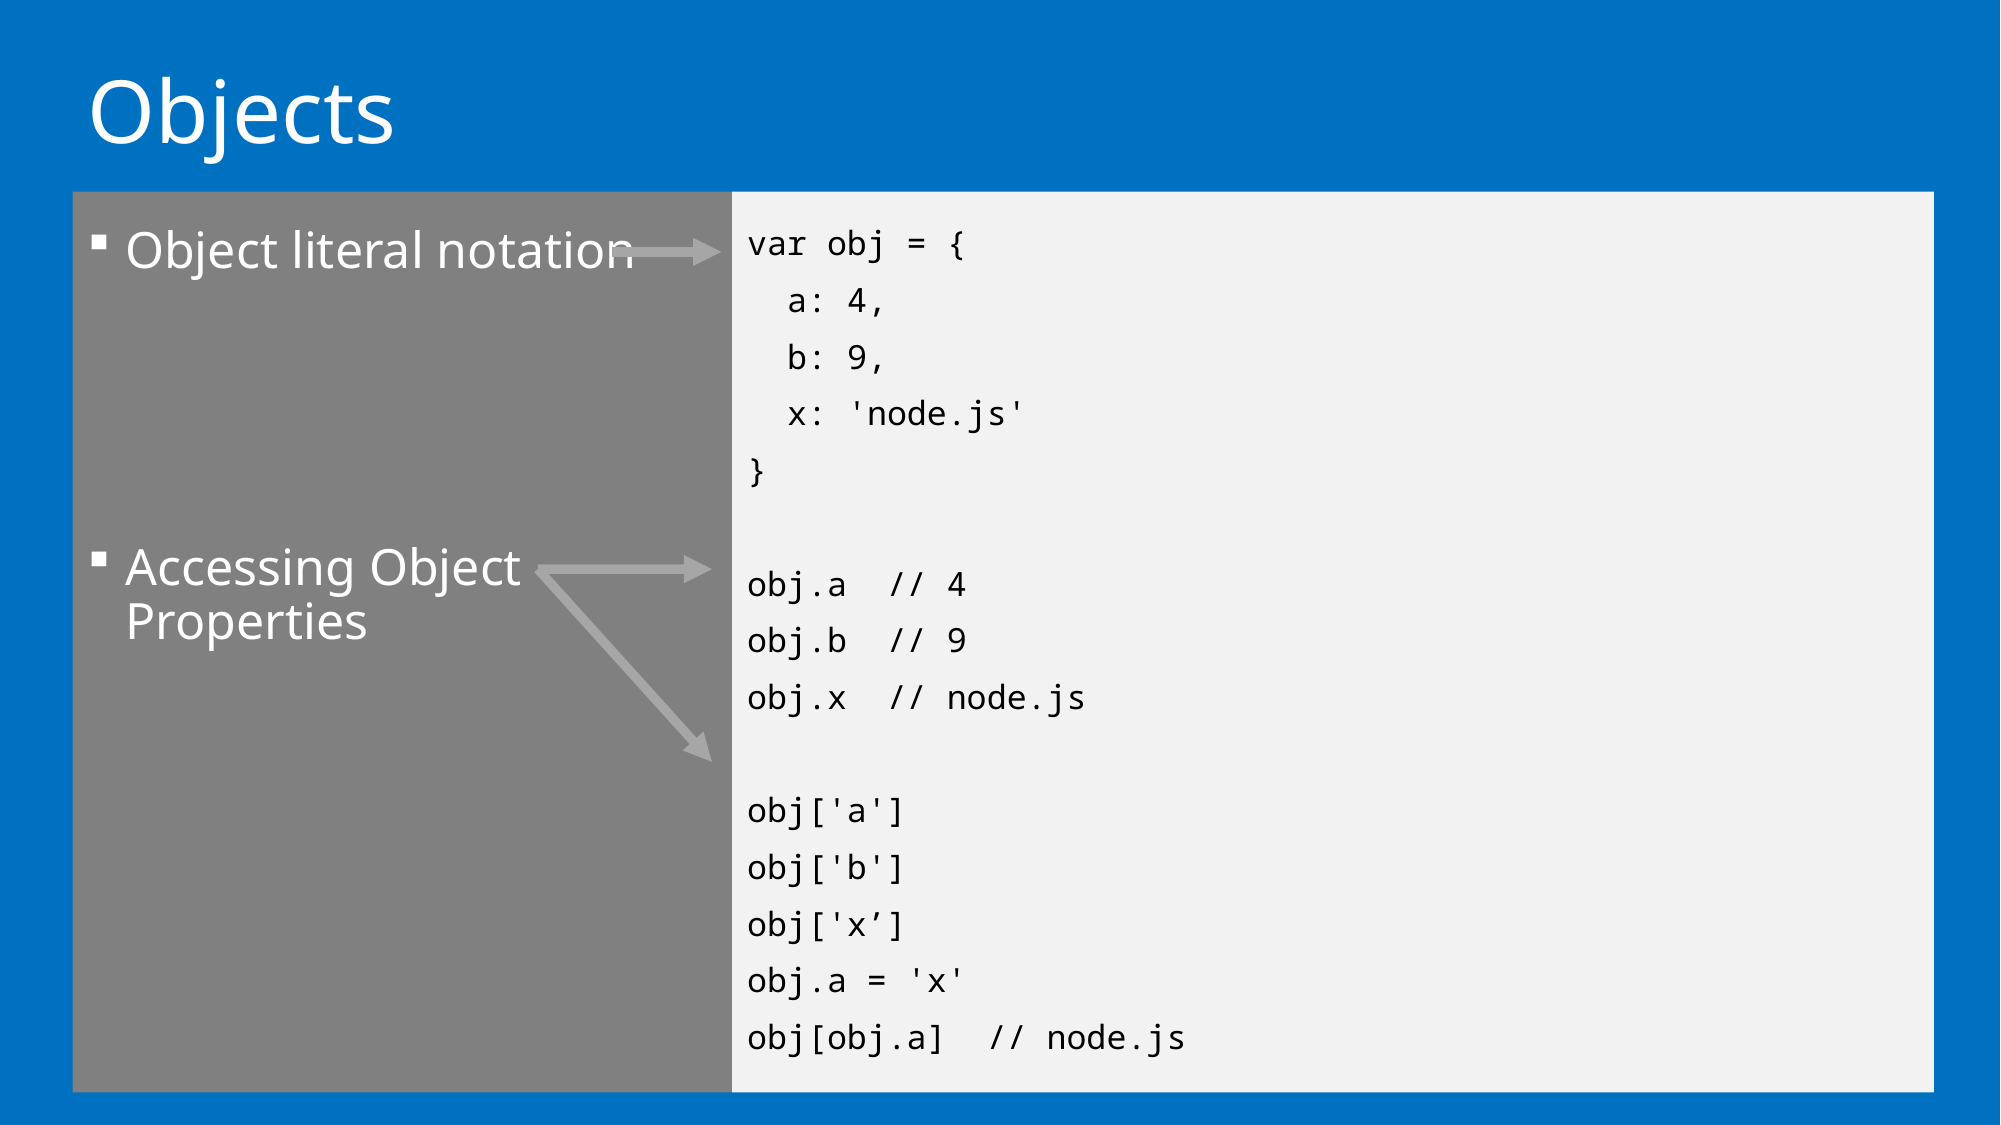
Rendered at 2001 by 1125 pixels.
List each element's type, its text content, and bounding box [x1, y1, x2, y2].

title Objects [72, 59, 1934, 170]
list var obj = { a: 4, b: 9, x: 'node.js' } obj.a // 4 obj.b // 9 obj.x // node.js obj['a'] obj['b'] obj['x’] obj.a = 'x' obj[obj.a] // node.js [732, 191, 1934, 1093]
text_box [537, 569, 712, 762]
list Object literal notation Accessing Object Properties [72, 191, 732, 1093]
